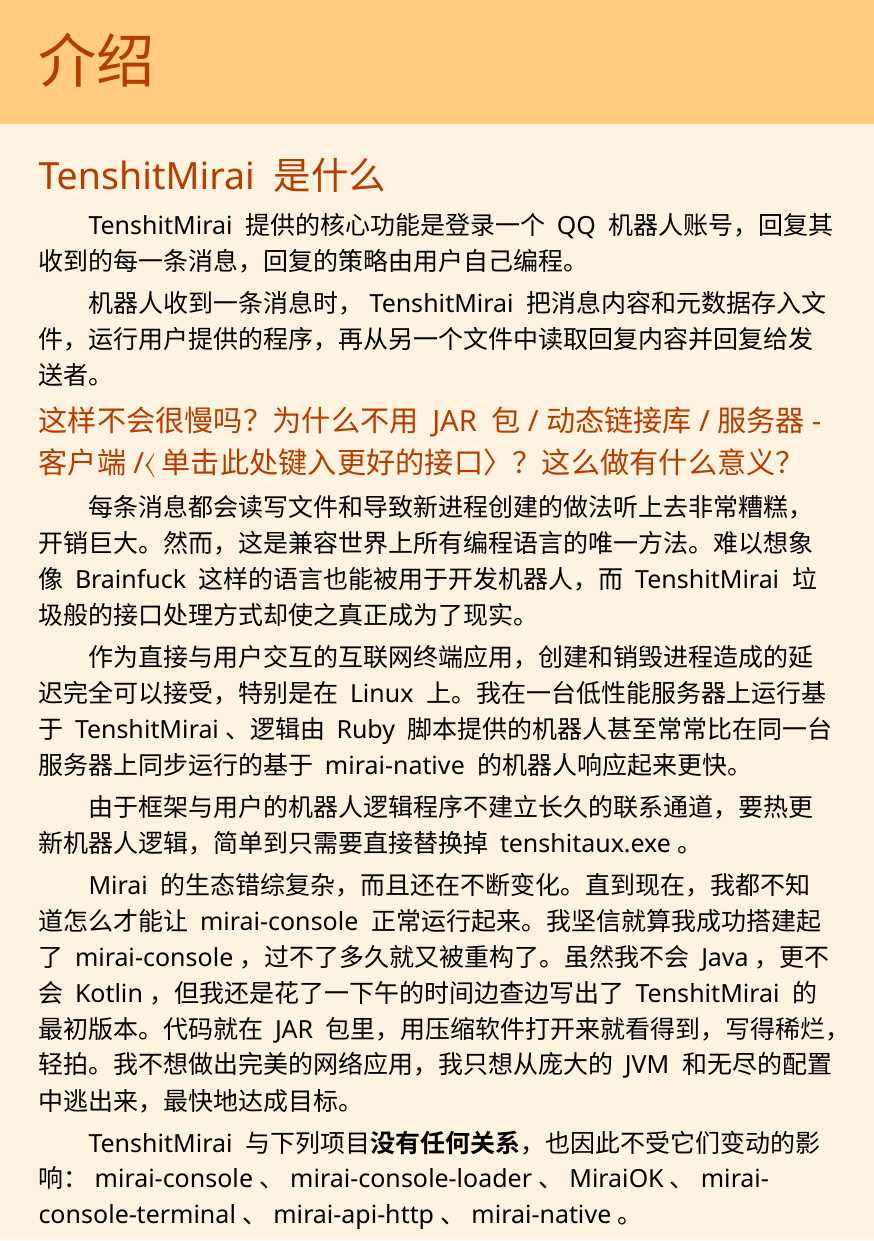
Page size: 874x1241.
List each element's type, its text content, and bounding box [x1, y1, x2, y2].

title 介绍 [23, 5, 849, 113]
list TenshitMirai 是什么 TenshitMirai 提供的核心功能是登录一个 QQ 机器人账号，回复其收到的每一条消息，回复的策略由用户自己编程。 机器人收到一条消息时，TenshitMirai 把消息内容和元数据存入文件，运行用户提供的程序，再从另一个文件中读取回复内容并回复给发送者。 这样不会很慢吗？为什么不用 JAR 包/动态链接库/服务器-客户端/〈单击此处键入更好的接口〉？这么做有什么意义？ 每条消息都会读写文件和导致新进程创建的做法听上去非常糟糕，开销巨大。然而，这是兼容世界上所有编程语言的唯一方法。难以想象像 Brainfuck 这样的语言也能被用于开发机器人，而 TenshitMirai 垃圾般的接口处理方式却使之真正成为了现实。 作为直接与用户交互的互联网终端应用，创建和销毁进程造成的延迟完全可以接受，特别是在 Linux 上。我在一台低性能服务器上运行基于 TenshitMirai、逻辑由 Ruby 脚本提供的机器人甚至常常比在同一台服务器上同步运行的基于 mirai-native 的机器人响应起来更快。 由于框架与用户的机器人逻辑程序不建立长久的联系通道，要热更新机器人逻辑，简单到只需要直接替换掉 tenshitaux.exe。 Mirai 的生态错综复杂，而且还在不断变化。直到现在，我都不知道怎么才能让 mirai-console 正常运行起来。我坚信就算我成功搭建起了 mirai-console，过不了多久就又被重构了。虽然我不会 Java，更不会 Kotlin，但我还是花了一下午的时间边查边写出了 TenshitMirai 的最初版本。代码就在 JAR 包里，用压缩软件打开来就看得到，写得稀烂，轻拍。我不想做出完美的网络应用，我只想从庞大的 JVM 和无尽的配置中逃出来，最快地达成目标。 TenshitMirai 与下列项目没有任何关系，也因此不受它们变动的影响：mirai-console、mirai-console-loader、MiraiOK、mirai-console-terminal、mirai-api-http、mirai-native。 [23, 135, 851, 1211]
